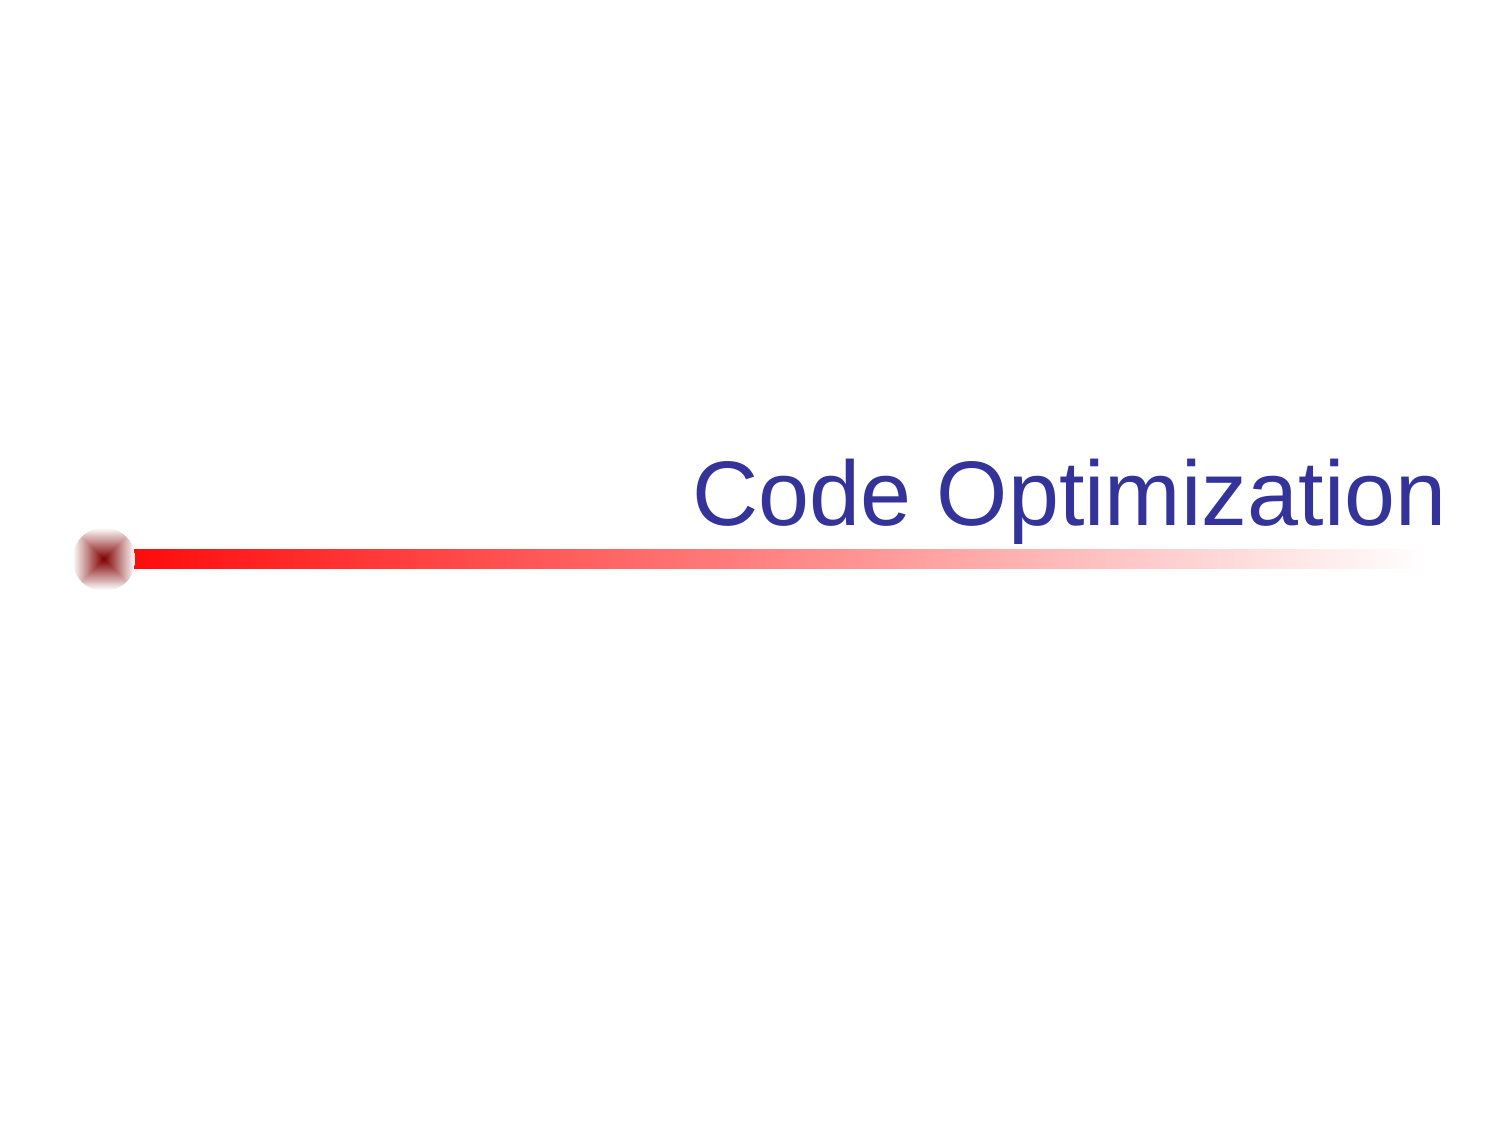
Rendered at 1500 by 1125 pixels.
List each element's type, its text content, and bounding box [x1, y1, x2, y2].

title Code Optimization [362, 367, 1463, 609]
